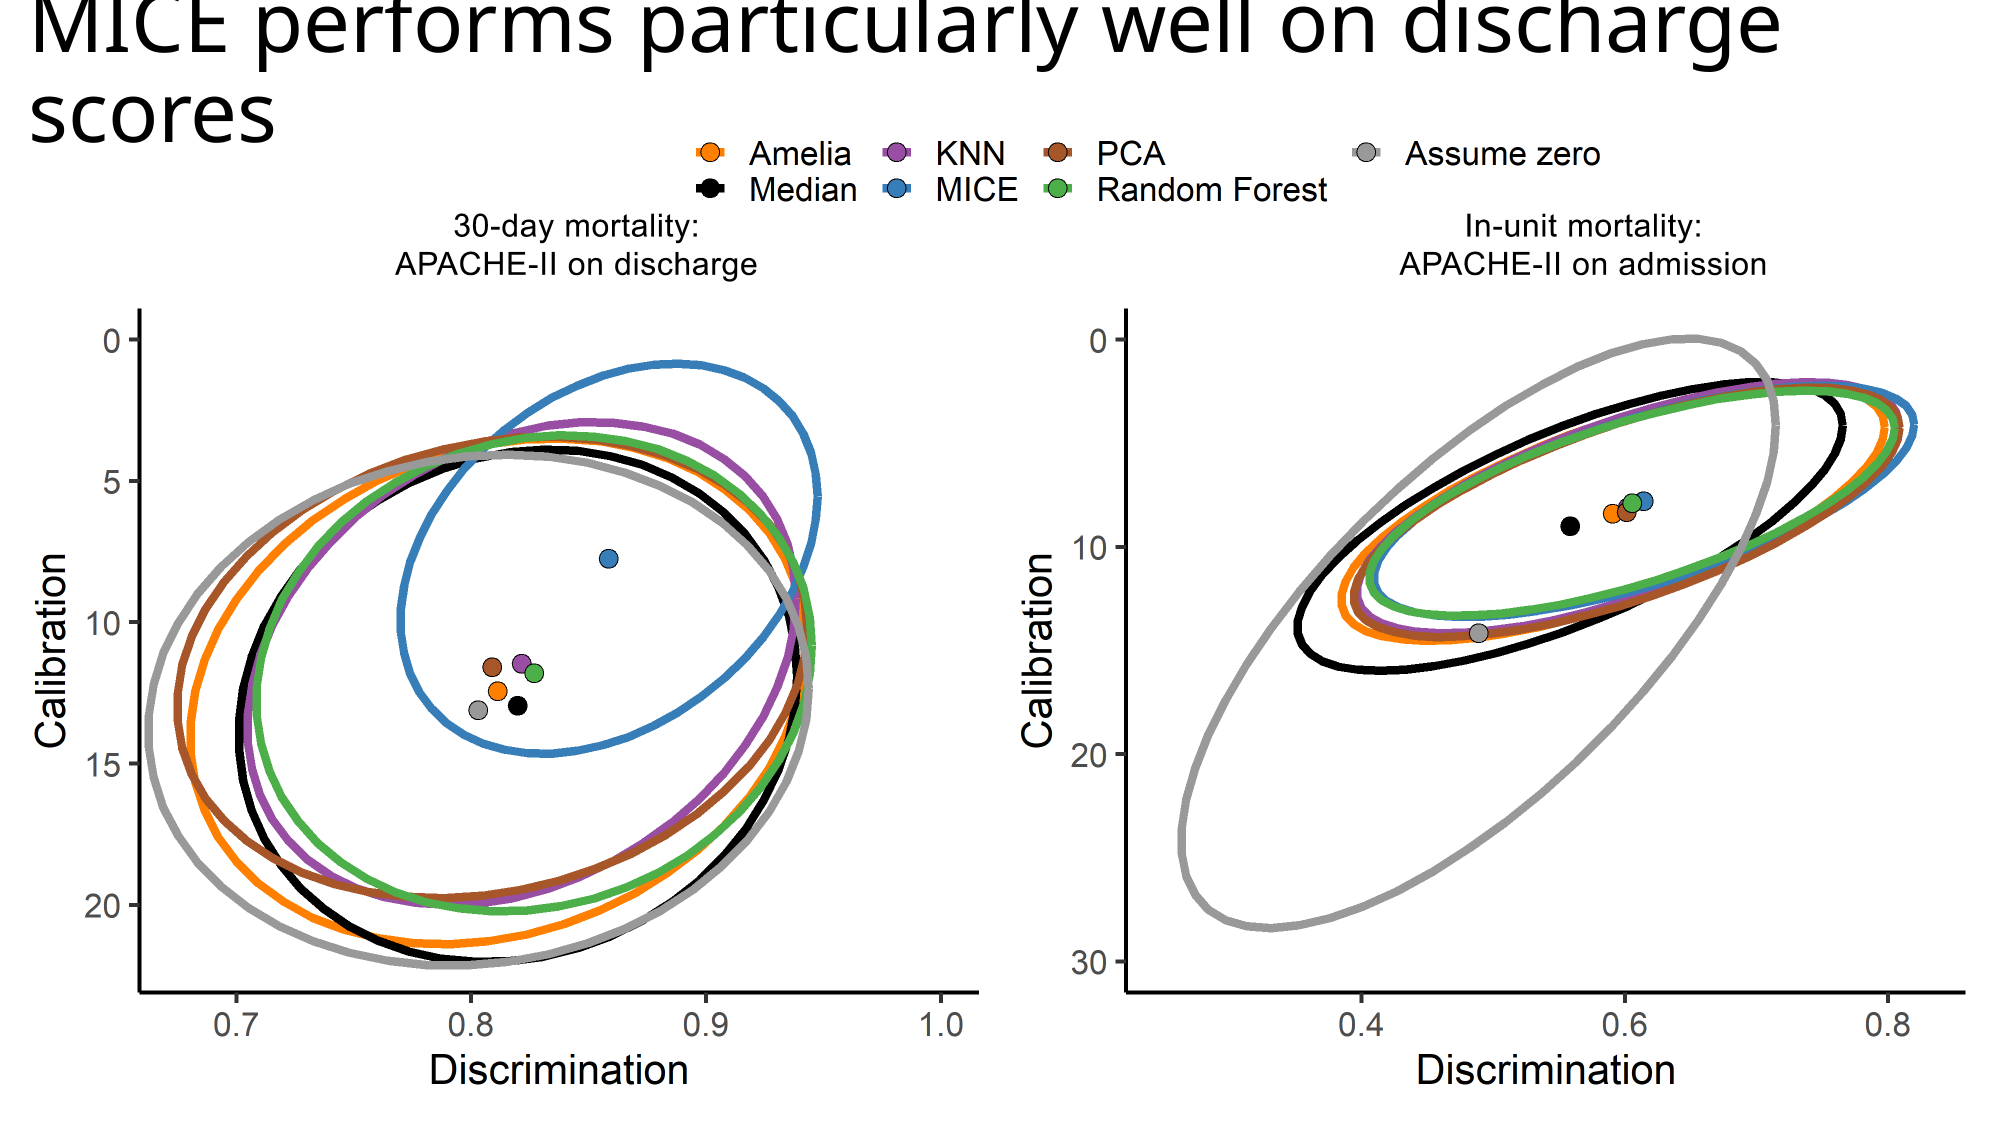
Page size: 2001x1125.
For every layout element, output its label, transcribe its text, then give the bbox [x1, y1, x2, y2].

title MICE performs particularly well on discharge scores [13, 0, 1987, 121]
picture [1, 121, 1998, 1125]
